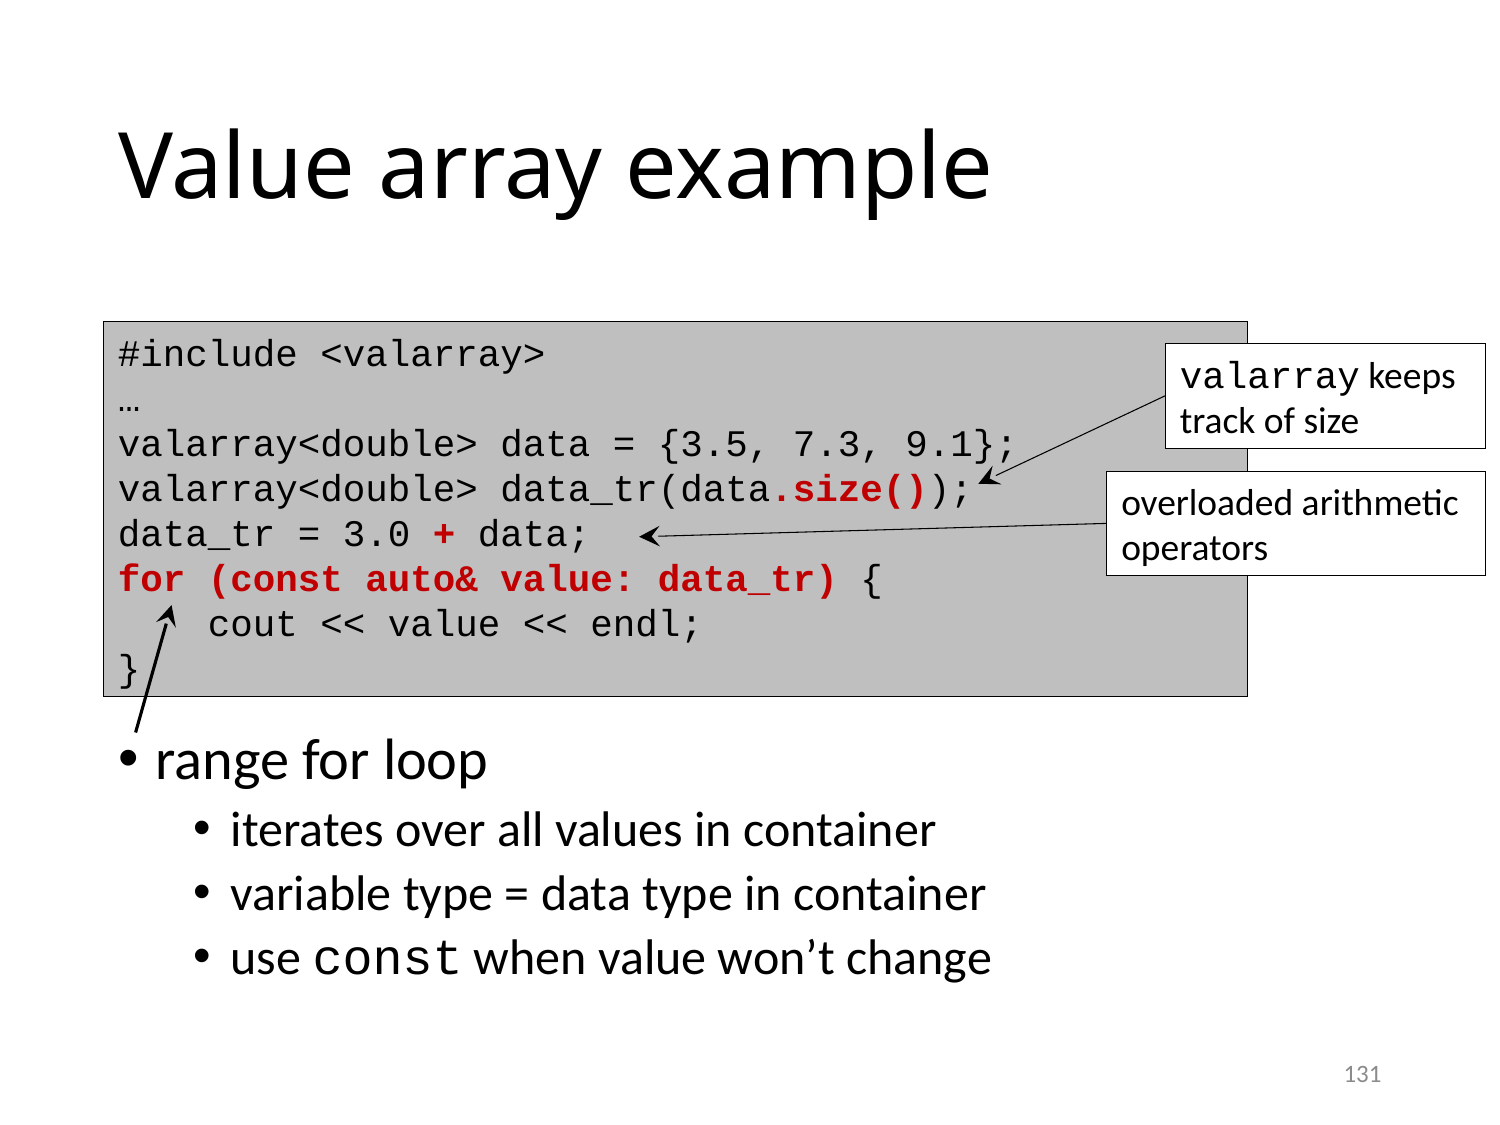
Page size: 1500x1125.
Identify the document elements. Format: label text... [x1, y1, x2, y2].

list range for loop iterates over all values in container variable type = data type in container use const when value won’t change [103, 722, 1397, 1014]
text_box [978, 343, 1486, 471]
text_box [135, 605, 172, 733]
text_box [639, 471, 1486, 578]
title Value array example [103, 59, 1397, 278]
slide_number 131 [1059, 1042, 1397, 1103]
text_box #include <valarray> … valarray<double> data = {3.5, 7.3, 9.1}; valarray<double> data_tr(data.size()); data_tr = 3.0 + data; for (const auto& value: data_tr) { cout << value << endl; } [103, 321, 1248, 697]
